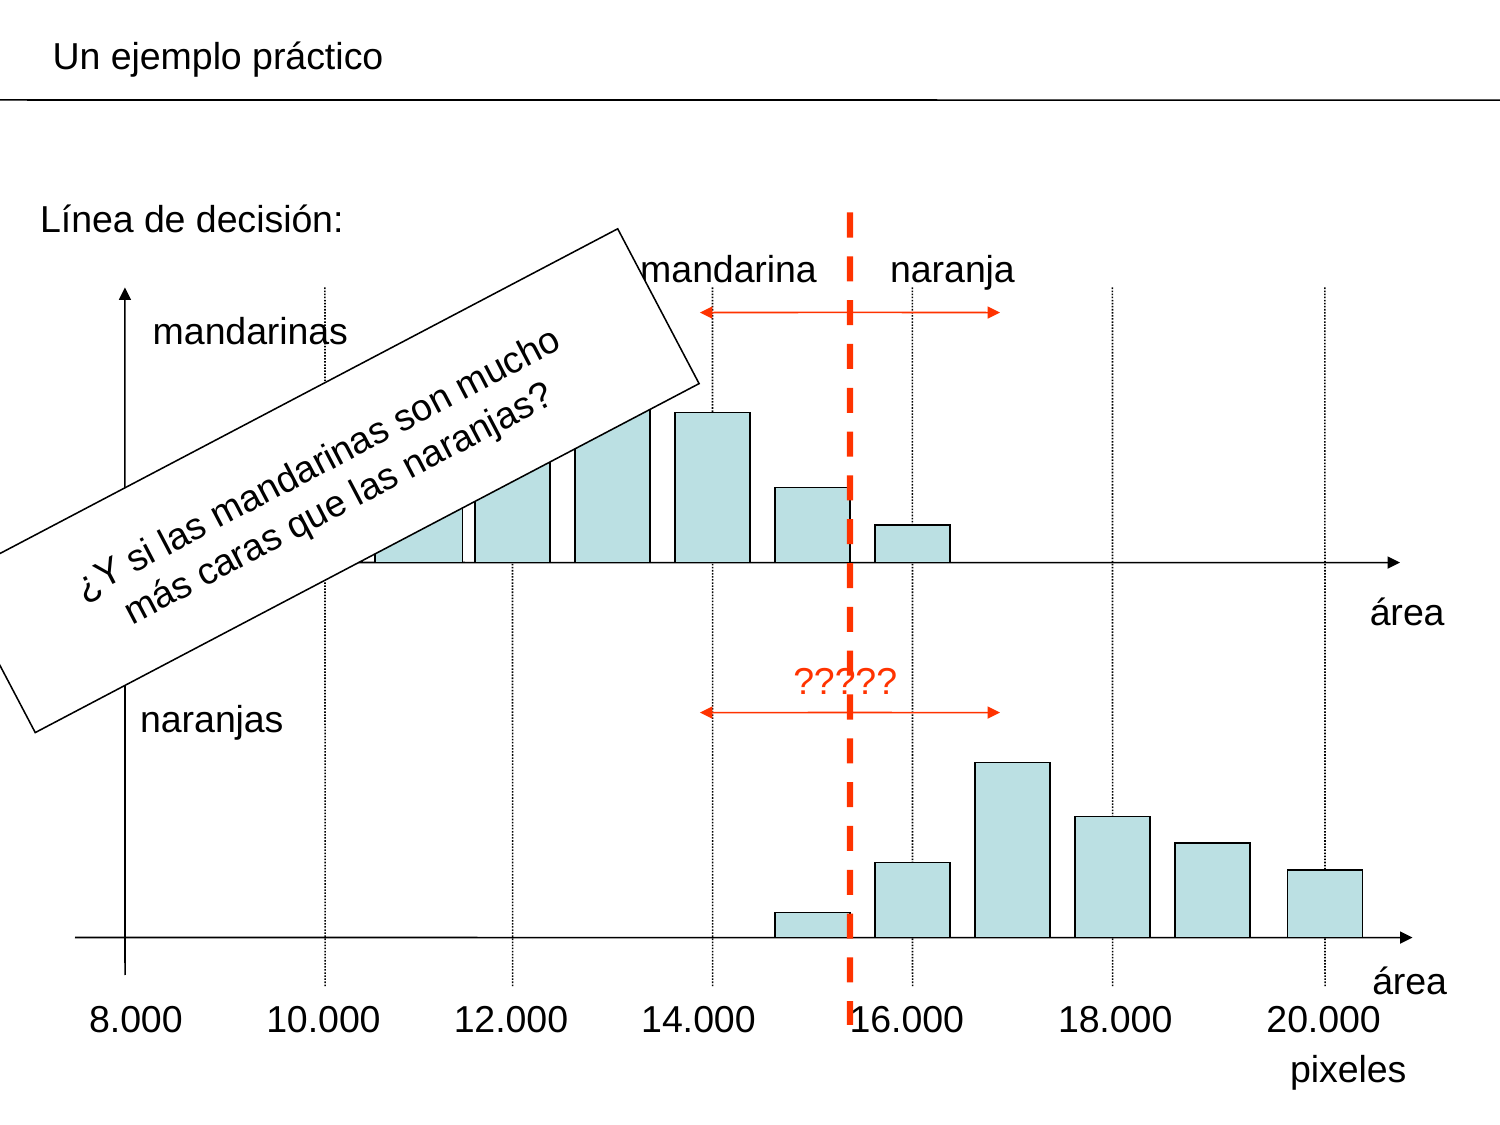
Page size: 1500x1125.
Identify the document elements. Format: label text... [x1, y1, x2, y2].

text_box [674, 412, 750, 563]
text_box [1325, 556, 1400, 569]
text_box [874, 862, 950, 938]
text_box [374, 509, 463, 563]
text_box pixeles [1275, 1037, 1422, 1098]
text_box [850, 306, 1000, 319]
text_box [118, 287, 132, 487]
text_box [774, 487, 850, 563]
text_box Un ejemplo práctico [38, 24, 399, 85]
text_box [574, 410, 650, 563]
text_box Línea de decisión: [25, 187, 359, 338]
text_box [850, 706, 1000, 719]
text_box [699, 306, 850, 319]
text_box área [1354, 580, 1460, 641]
text_box naranja [875, 237, 1030, 298]
text_box [1287, 870, 1363, 938]
text_box [974, 762, 1050, 938]
text_box mandarina [625, 237, 832, 298]
text_box ????? [778, 649, 912, 710]
text_box [474, 463, 550, 563]
text_box mandarinas [137, 299, 363, 360]
text_box [774, 912, 850, 938]
text_box [1174, 843, 1250, 938]
text_box 8.000 10.000 12.000 14.000 16.000 18.000 20.000 [74, 987, 1398, 1048]
text_box ¿Y si las mandarinas son mucho más caras que las naranjas? [0, 228, 700, 733]
text_box naranjas [125, 687, 299, 748]
text_box área [1357, 949, 1463, 1010]
text_box [1363, 931, 1413, 944]
text_box [699, 706, 850, 719]
text_box [1074, 816, 1150, 938]
text_box [874, 525, 950, 563]
